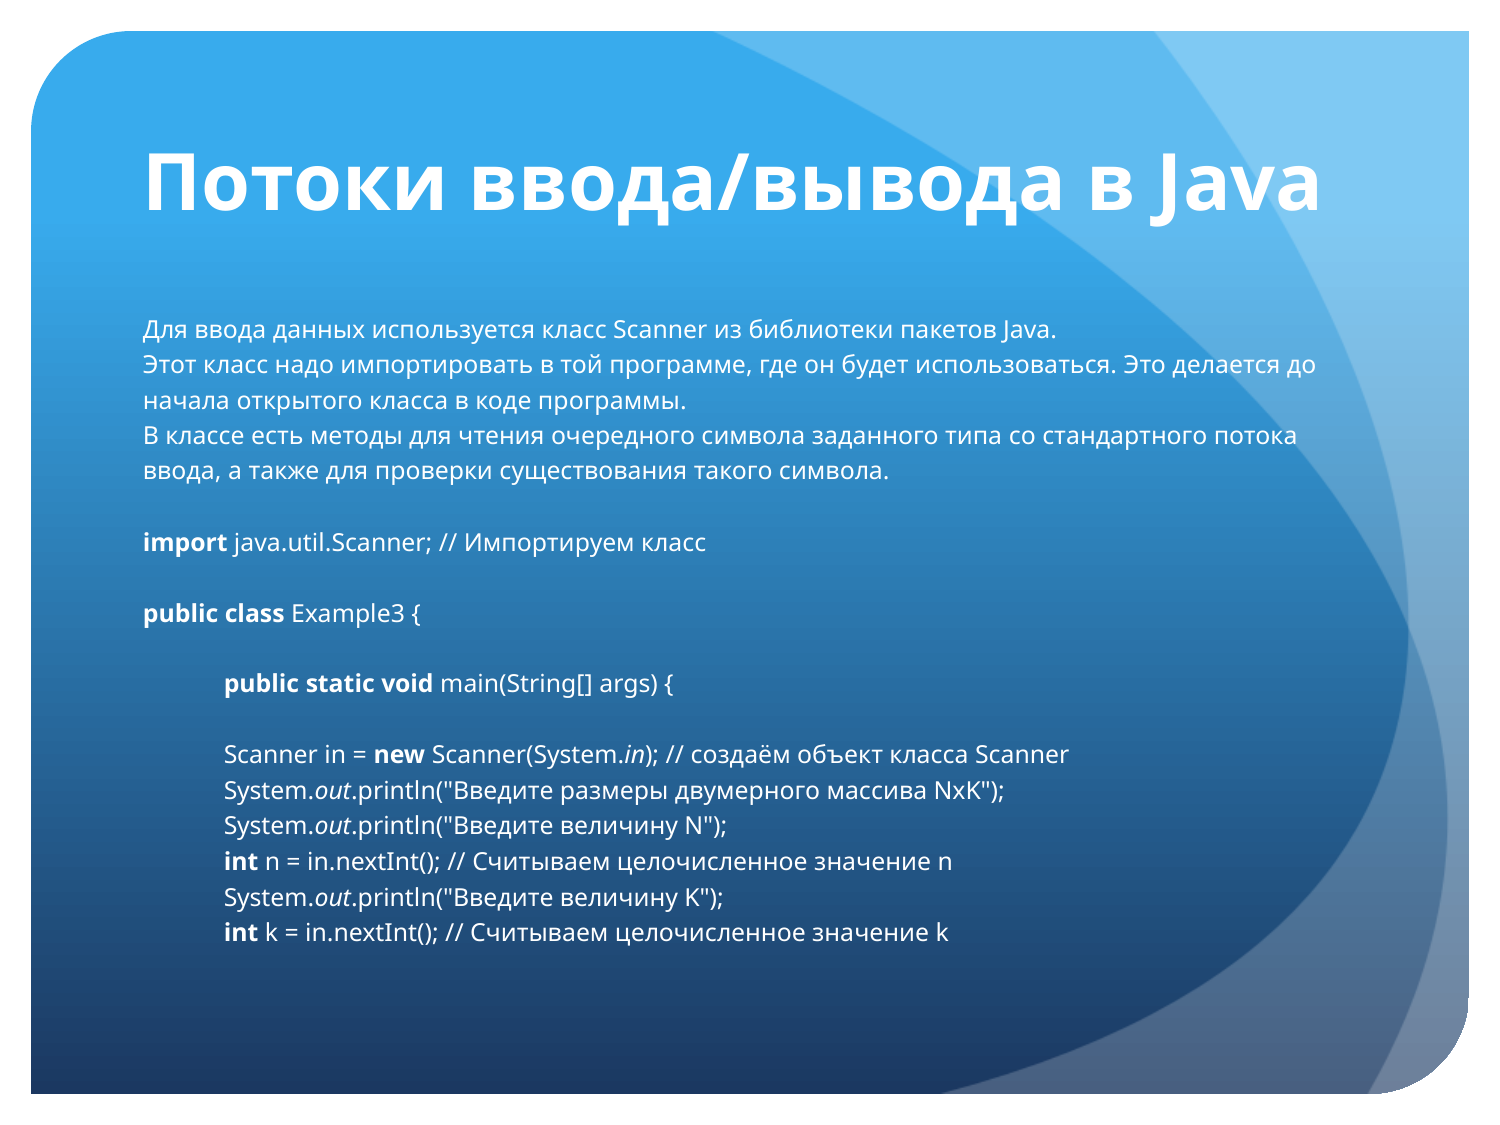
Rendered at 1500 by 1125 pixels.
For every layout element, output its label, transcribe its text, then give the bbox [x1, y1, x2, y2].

picture [24, 30, 1473, 1094]
list Для ввода данных используется класс Scanner из библиотеки пакетов Java. Этот класс надо импортировать в той программе, где он будет использоваться. Это делается до начала открытого класса в коде программы. В классе есть методы для чтения очередного символа заданного типа со стандартного потока ввода, а также для проверки существования такого символа. import java.util.Scanner; // Импортируем класс public class Example3 { public static void main(String[] args) { Scanner in = new Scanner(System.in); // создаём объект класса Scanner System.out.println("Введите размеры двумерного массива NxK"); System.out.println("Введите величину N"); int n = in.nextInt(); // Считываем целочисленное значение n System.out.println("Введите величину K"); int k = in.nextInt(); // Считываем целочисленное значение k [127, 299, 1372, 991]
title Потоки ввода/вывода в Java [127, 62, 1372, 234]
